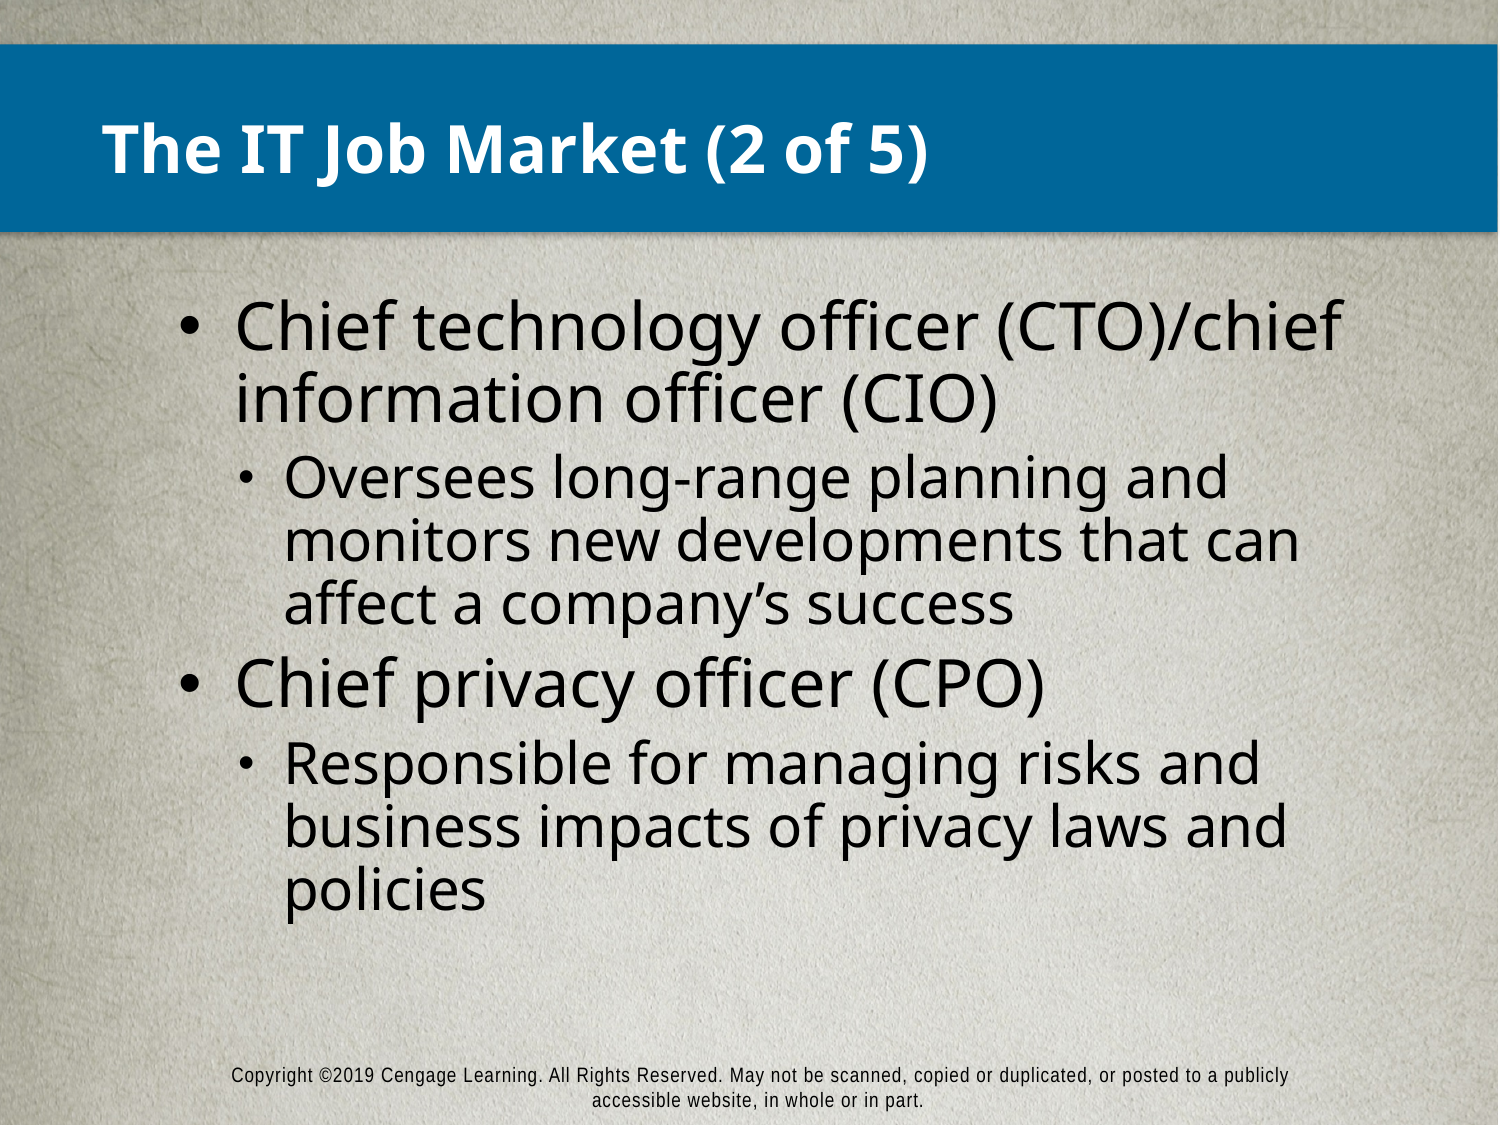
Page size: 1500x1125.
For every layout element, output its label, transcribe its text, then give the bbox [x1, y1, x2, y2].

list Chief technology officer (CTO)/chief information officer (CIO) Oversees long-range planning and monitors new developments that can affect a company’s success Chief privacy officer (CPO) Responsible for managing risks and business impacts of privacy laws and policies [163, 285, 1447, 945]
title The IT Job Market (2 of 5) [86, 75, 1437, 220]
picture [0, 0, 1498, 44]
picture [0, 233, 1498, 1123]
